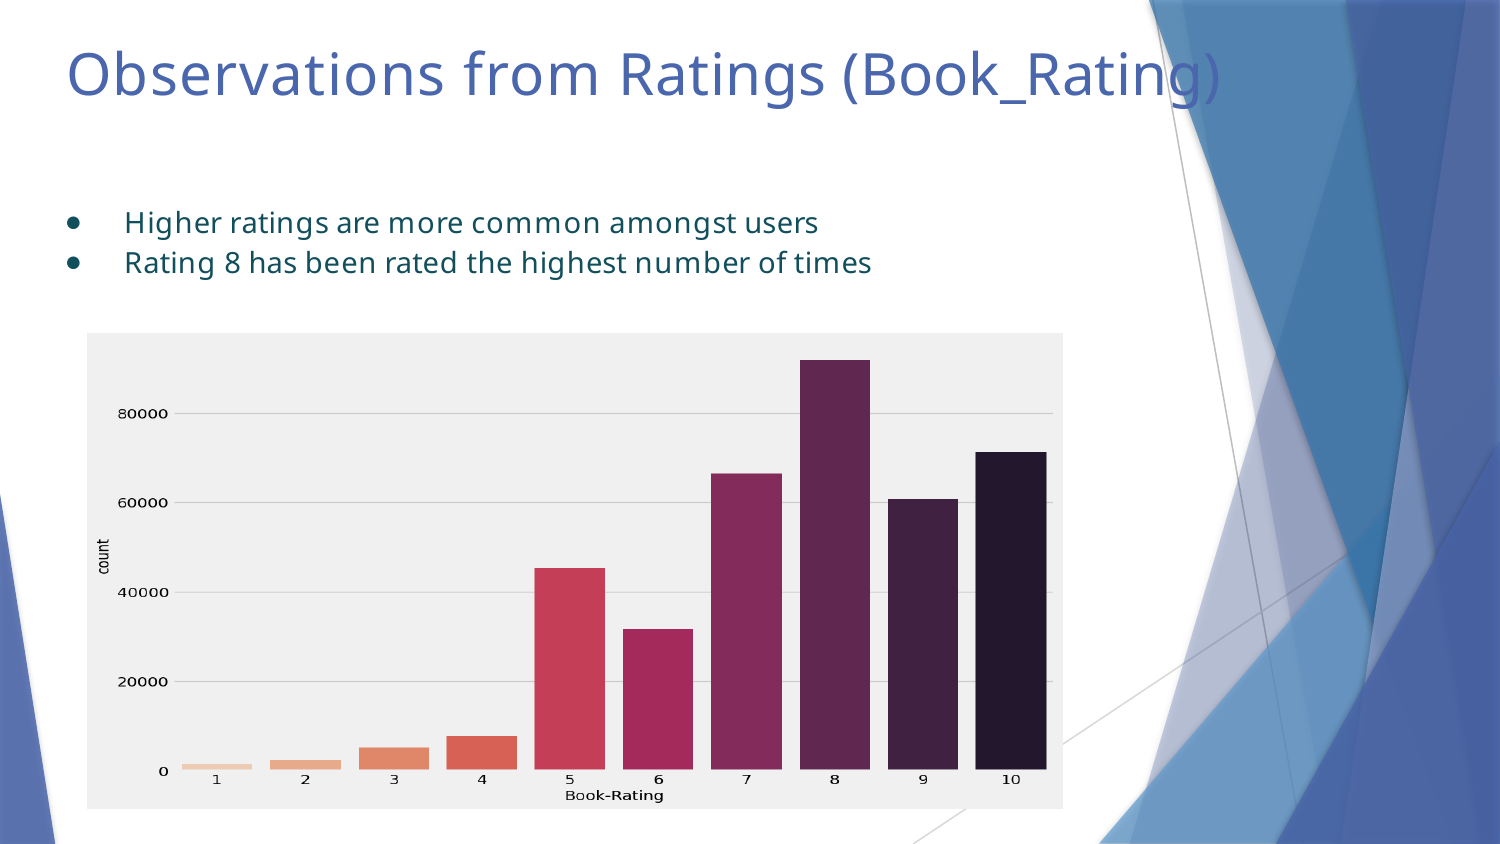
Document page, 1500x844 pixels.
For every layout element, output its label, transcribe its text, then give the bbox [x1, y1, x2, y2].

picture [86, 332, 1063, 809]
text_box Higher ratings are more common amongst users Rating 8 has been rated the highest number of times [62, 196, 906, 280]
title Observations from Ratings (Book_Rating) [64, 35, 1430, 179]
